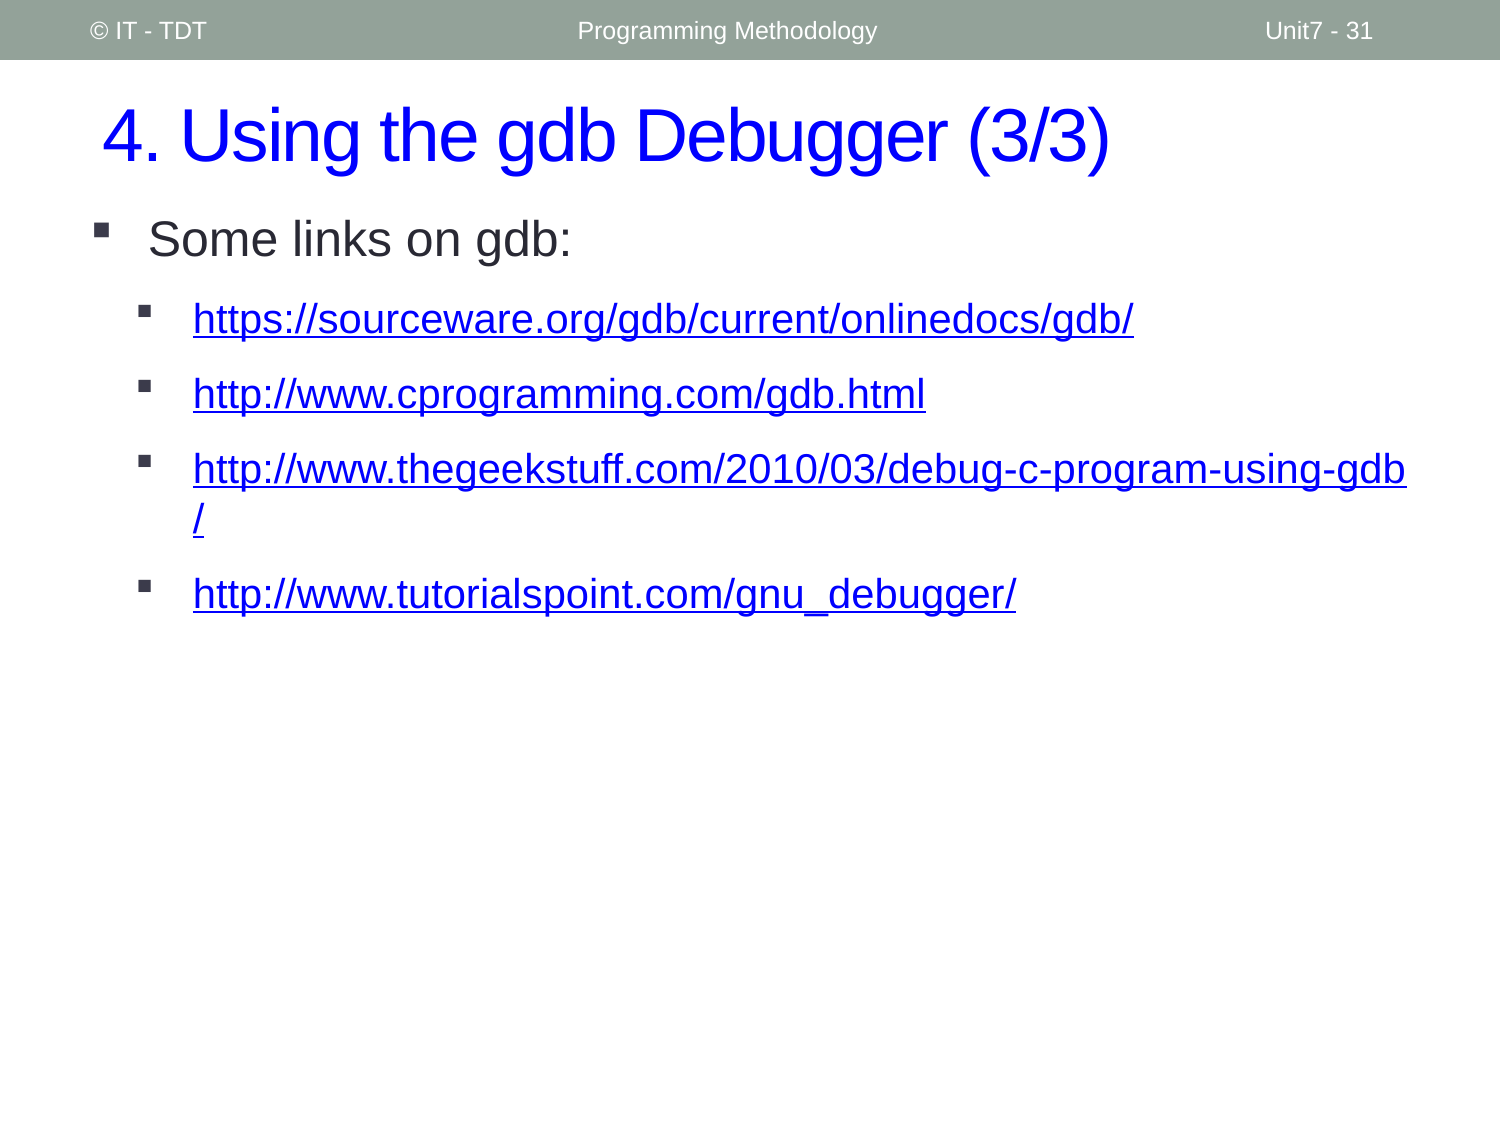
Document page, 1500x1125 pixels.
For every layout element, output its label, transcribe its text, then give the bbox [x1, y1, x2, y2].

title 4. Using the gdb Debugger (3/3) [87, 62, 1463, 200]
slide_number © IT - TDT [75, 3, 550, 57]
slide_number Unit7 - 31 [1250, 3, 1425, 57]
footer Programming Methodology [562, 3, 1238, 57]
list Some links on gdb: https://sourceware.org/gdb/current/onlinedocs/gdb/ http://www.cprogramming.com/gdb.html http://www.thegeekstuff.com/2010/03/debug-c-program-using-gdb/ http://www.tutorialspoint.com/gnu_debugger/ [75, 199, 1428, 998]
